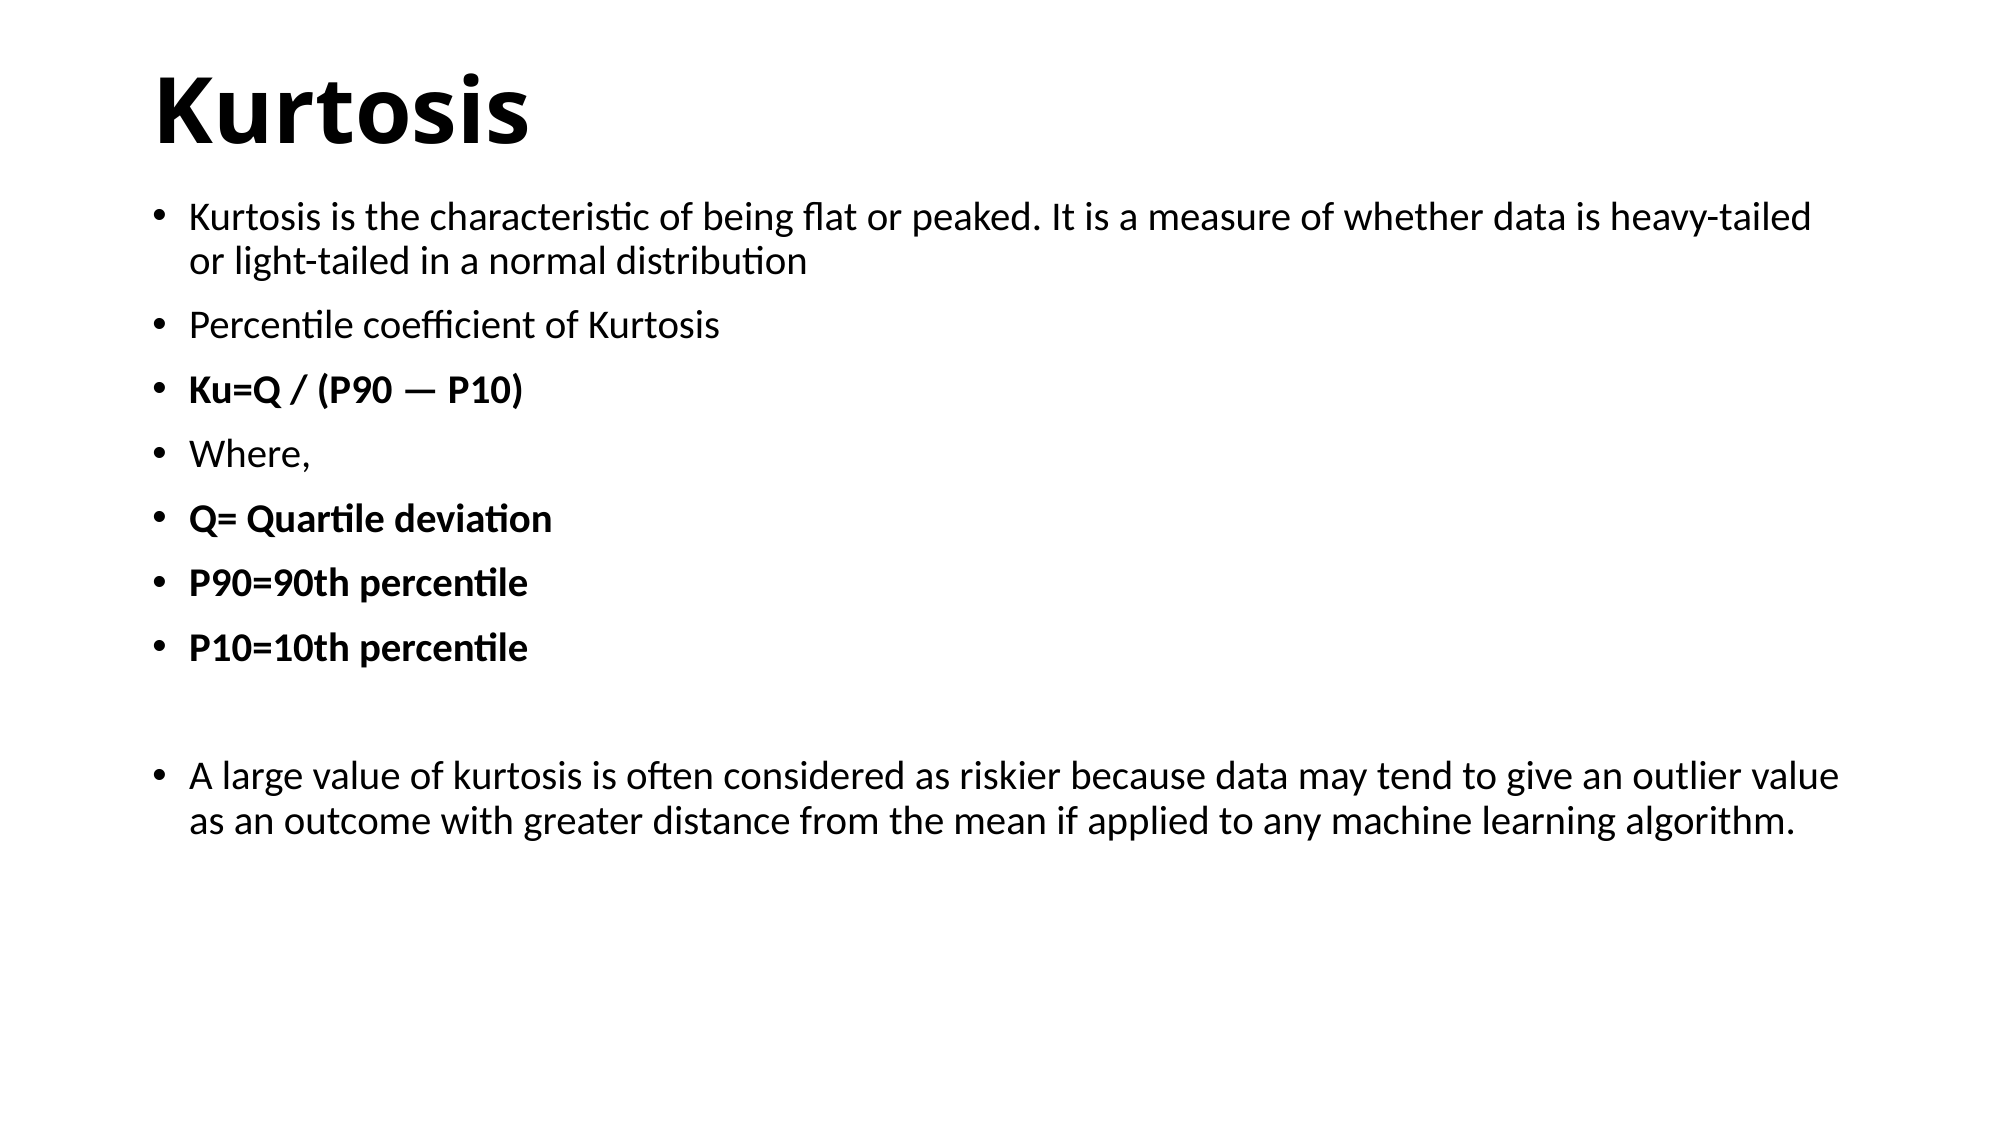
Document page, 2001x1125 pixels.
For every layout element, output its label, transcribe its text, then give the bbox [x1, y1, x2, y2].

list Kurtosis is the characteristic of being flat or peaked. It is a measure of whether data is heavy-tailed or light-tailed in a normal distribution Percentile coefficient of Kurtosis Ku=Q / (P90 — P10) Where, Q= Quartile deviation P90=90th percentile P10=10th percentile A large value of kurtosis is often considered as riskier because data may tend to give an outlier value as an outcome with greater distance from the mean if applied to any machine learning algorithm. [137, 187, 1863, 902]
title Kurtosis [137, 59, 1863, 187]
